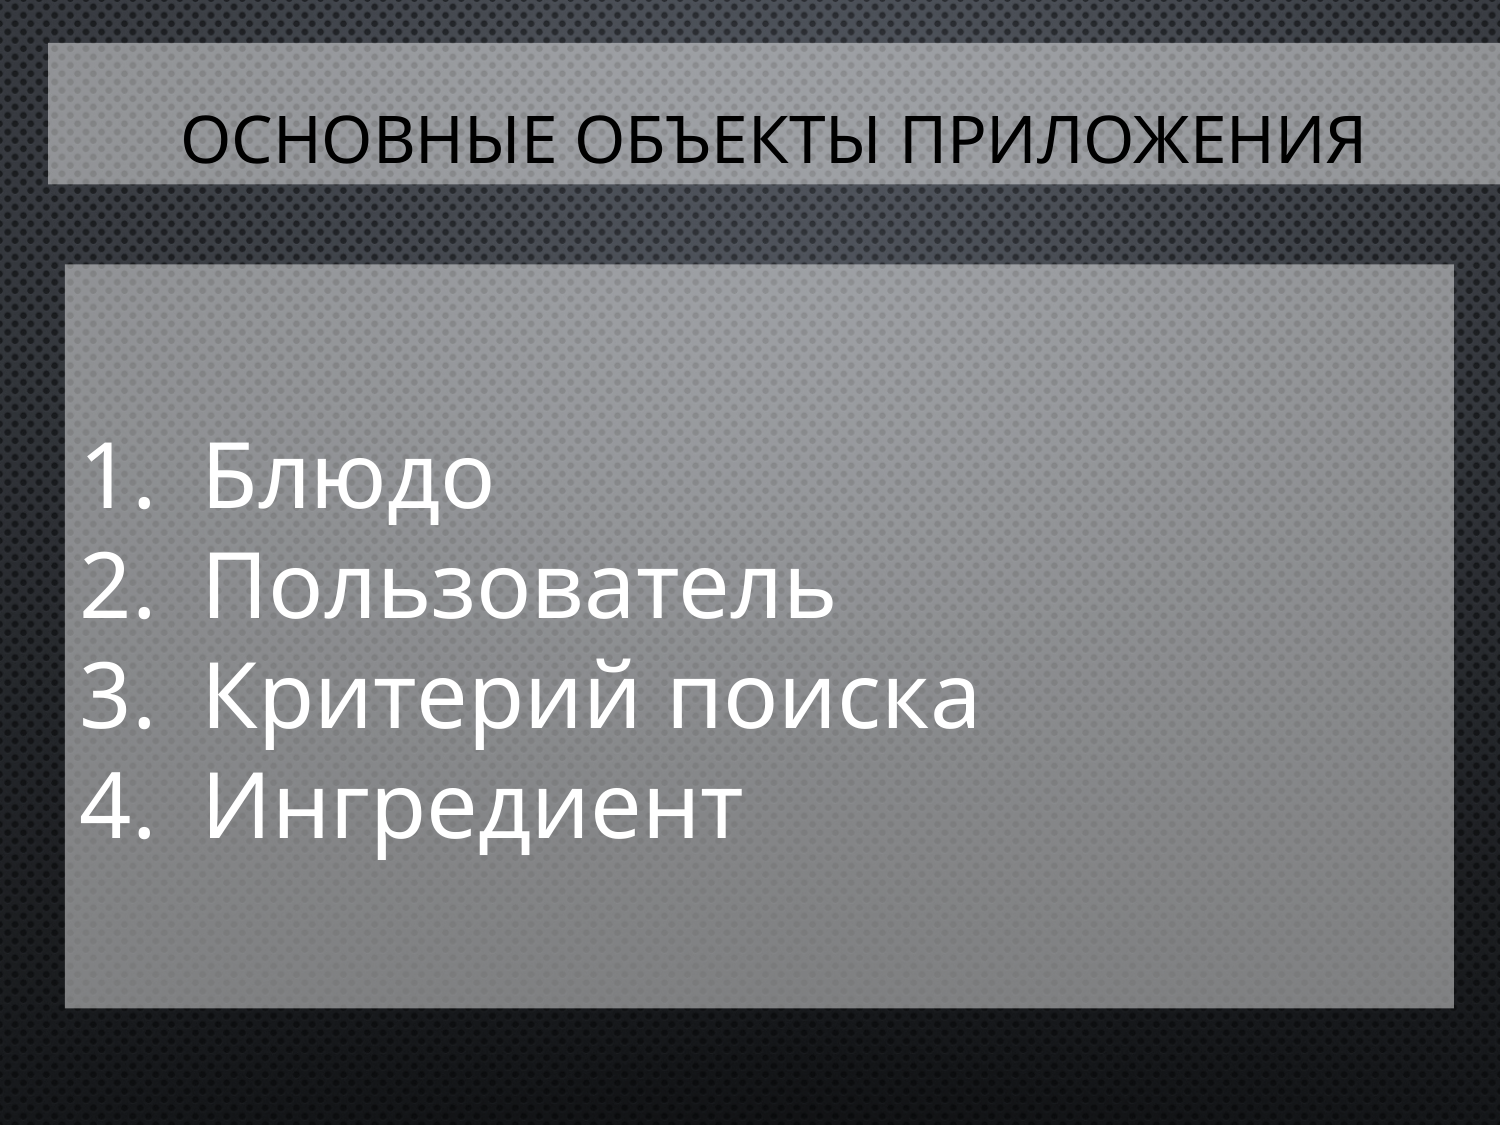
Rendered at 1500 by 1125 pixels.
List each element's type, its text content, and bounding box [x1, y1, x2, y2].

title Основные объекты приложения [48, 42, 1500, 185]
text_box Блюдо Пользователь Критерий поиска Ингредиент [64, 264, 1454, 1009]
